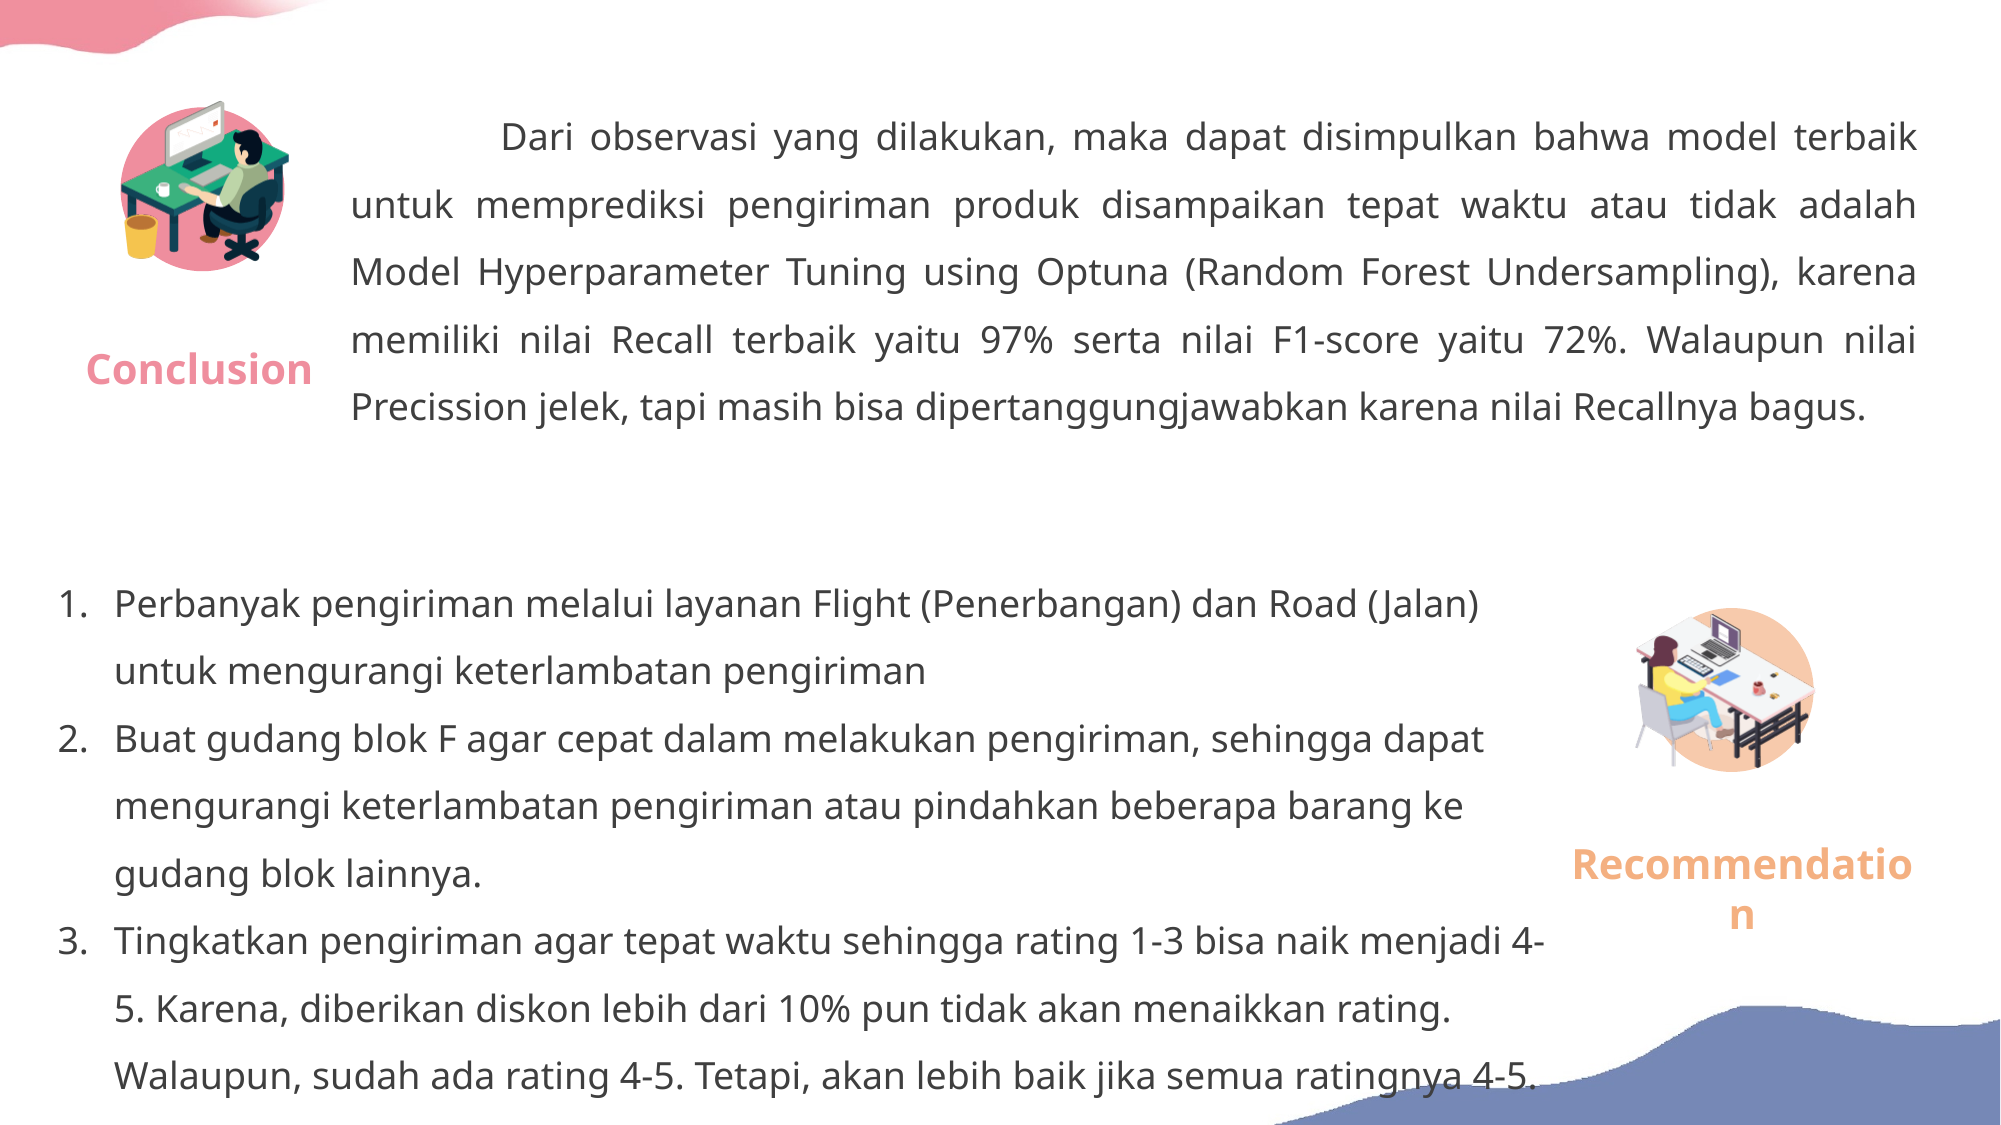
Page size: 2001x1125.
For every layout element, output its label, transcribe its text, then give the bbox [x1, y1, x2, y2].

text_box Conclusion [42, 335, 357, 401]
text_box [106, 93, 299, 285]
text_box Dari observasi yang dilakukan, maka dapat disimpulkan bahwa model terbaik untuk memprediksi pengiriman produk disampaikan tepat waktu atau tidak adalah Model Hyperparameter Tuning using Optuna (Random Forest Undersampling), karena memiliki nilai Recall terbaik yaitu 97% serta nilai F1-score yaitu 72%. Walaupun nilai Precission jelek, tapi masih bisa dipertanggungjawabkan karena nilai Recallnya bagus. [335, 83, 1934, 436]
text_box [1628, 607, 1820, 773]
text_box Recommendation [1550, 830, 1934, 946]
text_box Perbanyak pengiriman melalui layanan Flight (Penerbangan) dan Road (Jalan) untuk mengurangi keterlambatan pengiriman Buat gudang blok F agar cepat dalam melakukan pengiriman, sehingga dapat mengurangi keterlambatan pengiriman atau pindahkan beberapa barang ke gudang blok lainnya. Tingkatkan pengiriman agar tepat waktu sehingga rating 1-3 bisa naik menjadi 4-5. Karena, diberikan diskon lebih dari 10% pun tidak akan menaikkan rating. Walaupun, sudah ada rating 4-5. Tetapi, akan lebih baik jika semua ratingnya 4-5. [42, 549, 1575, 1105]
picture [0, 0, 2001, 1125]
